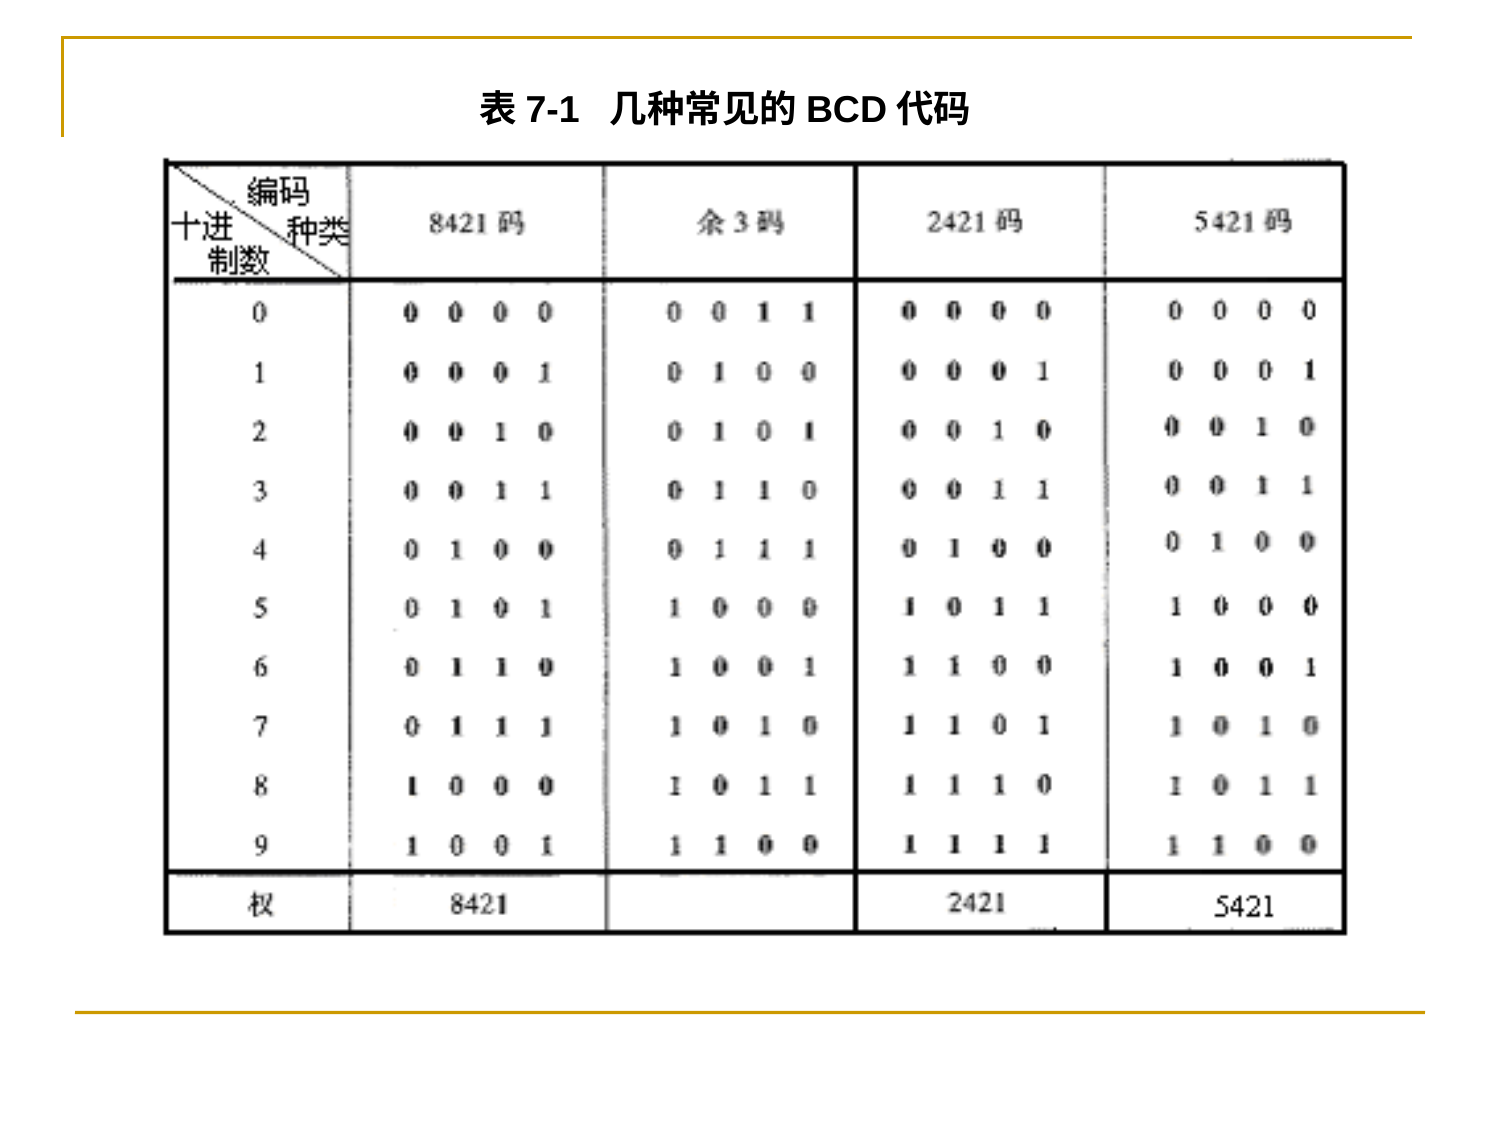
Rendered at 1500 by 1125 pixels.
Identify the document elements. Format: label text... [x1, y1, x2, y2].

text_box 表7-1 几种常见的BCD代码 [336, 78, 1176, 138]
picture [159, 148, 1353, 944]
